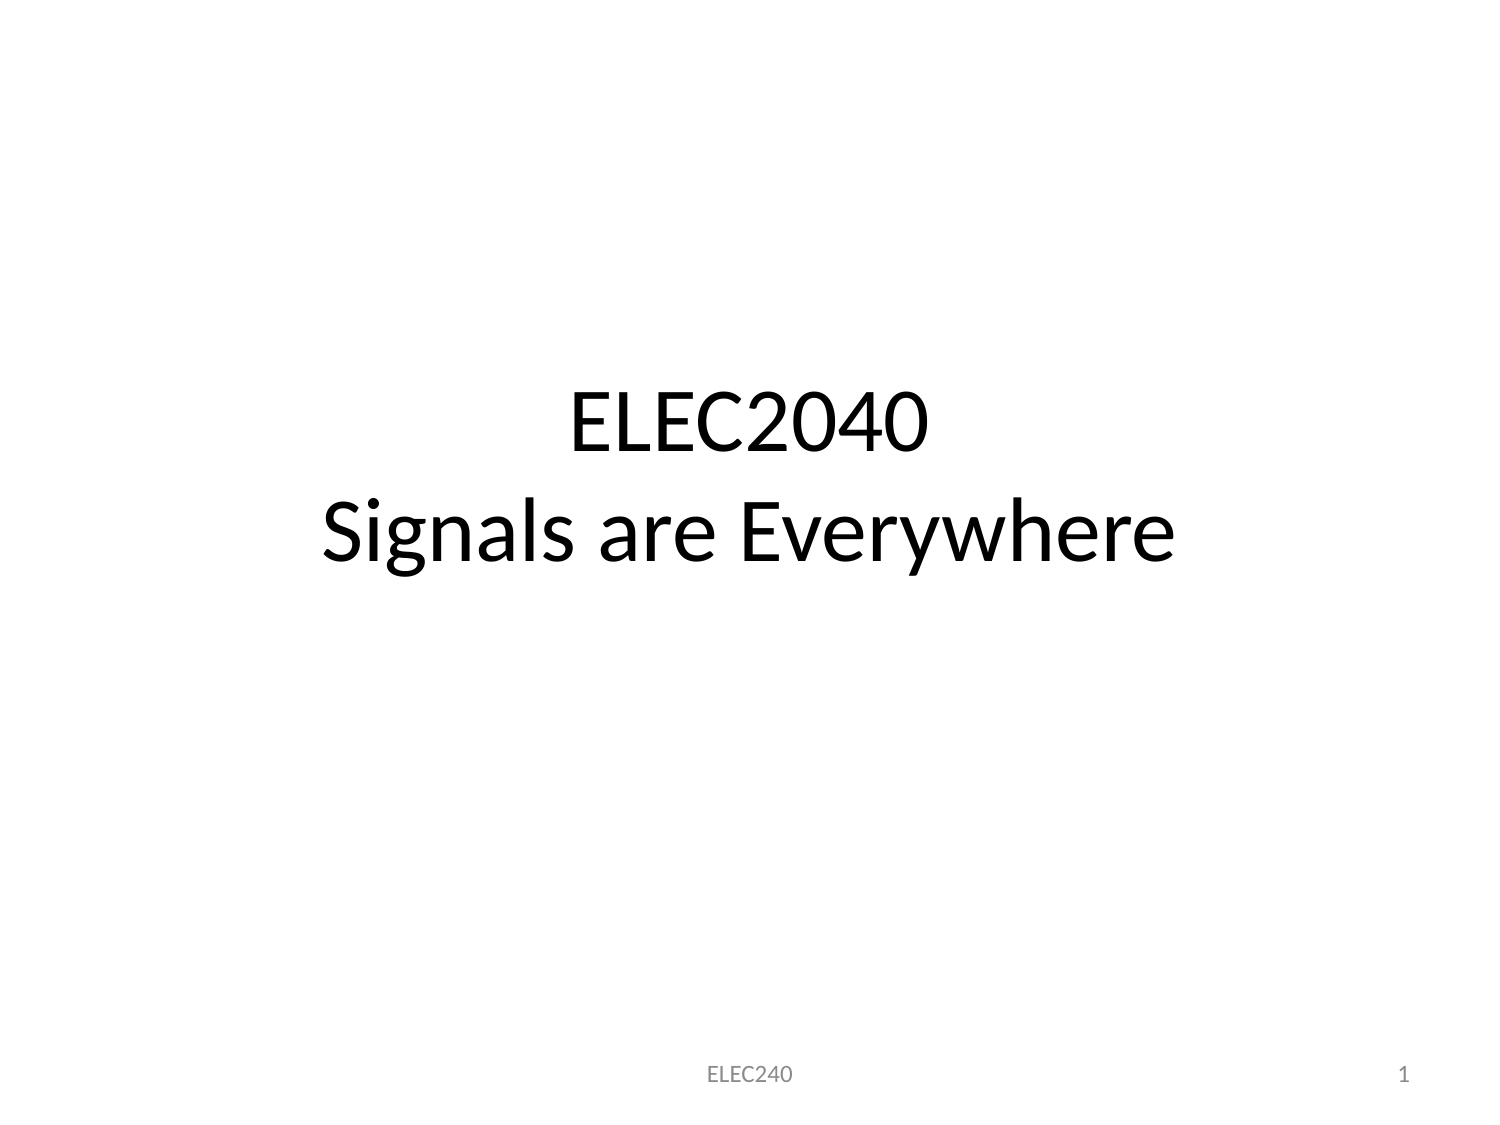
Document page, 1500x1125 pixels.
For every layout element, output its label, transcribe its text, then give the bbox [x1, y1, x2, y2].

footer ELEC240 [512, 1042, 988, 1103]
title ELEC2040 Signals are Everywhere [112, 349, 1388, 591]
slide_number 1 [1074, 1042, 1425, 1103]
